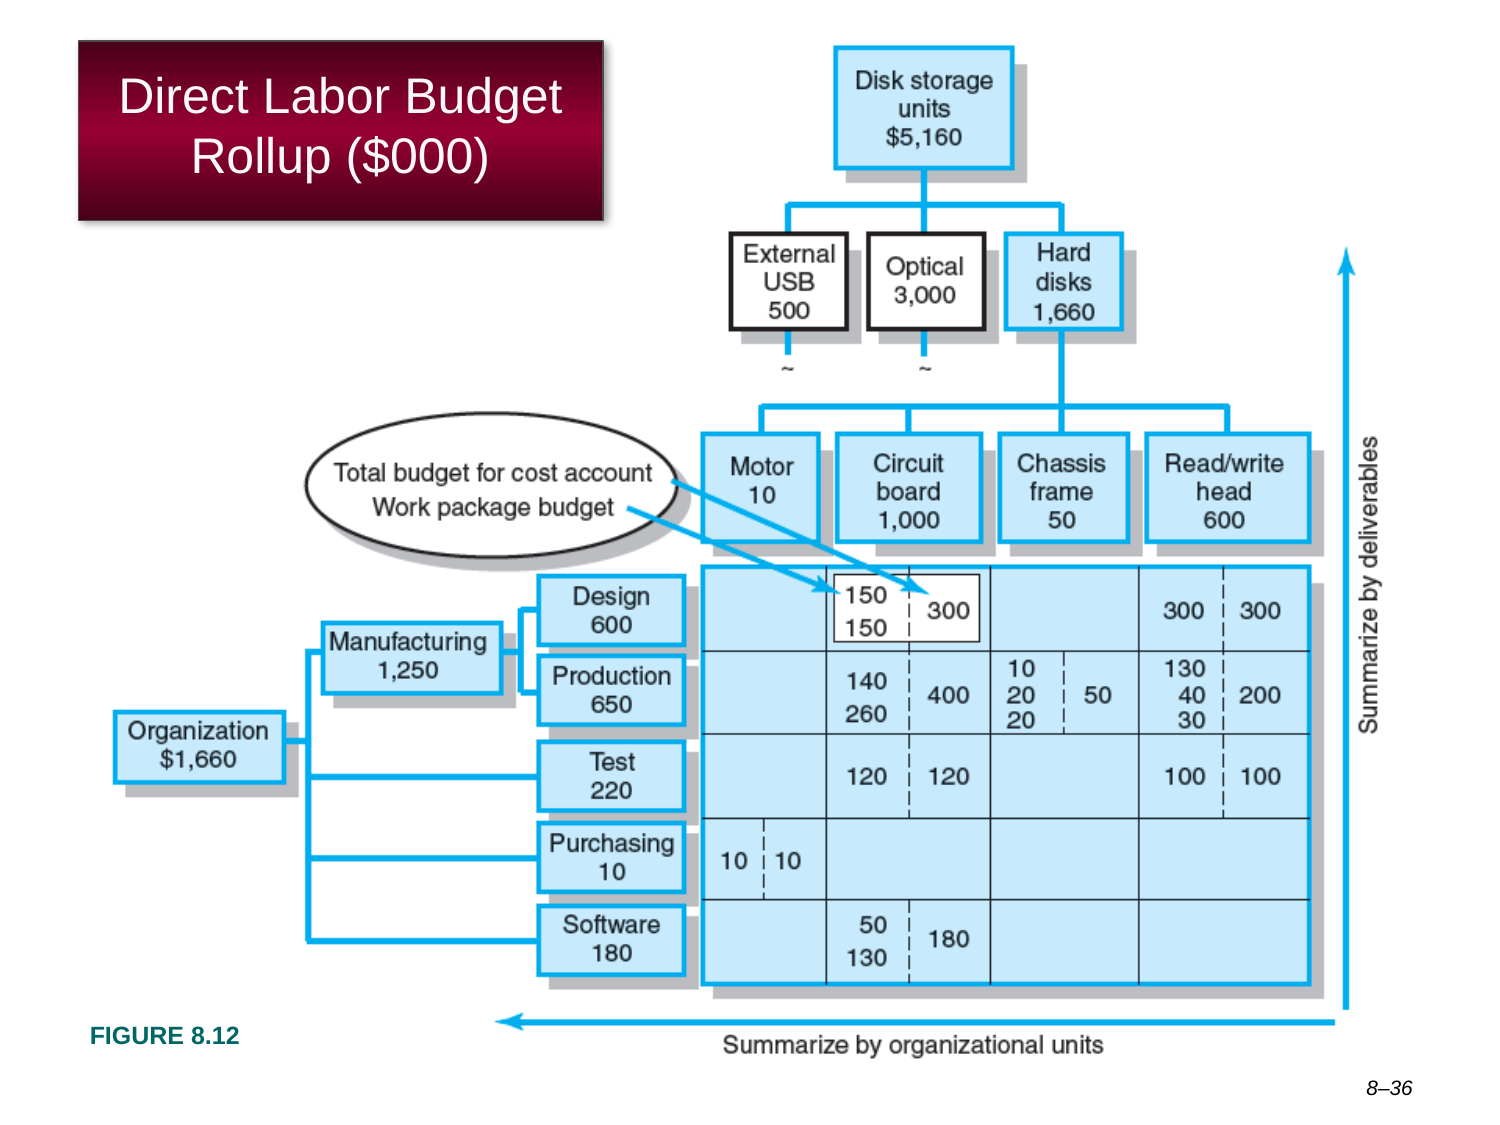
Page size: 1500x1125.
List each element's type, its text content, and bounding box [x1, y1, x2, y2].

slide_number 8–36 [1065, 1074, 1413, 1100]
text_box FIGURE 8.12 [74, 1012, 110, 1058]
title Direct Labor Budget Rollup ($000) [78, 40, 604, 221]
picture [110, 41, 1390, 1068]
